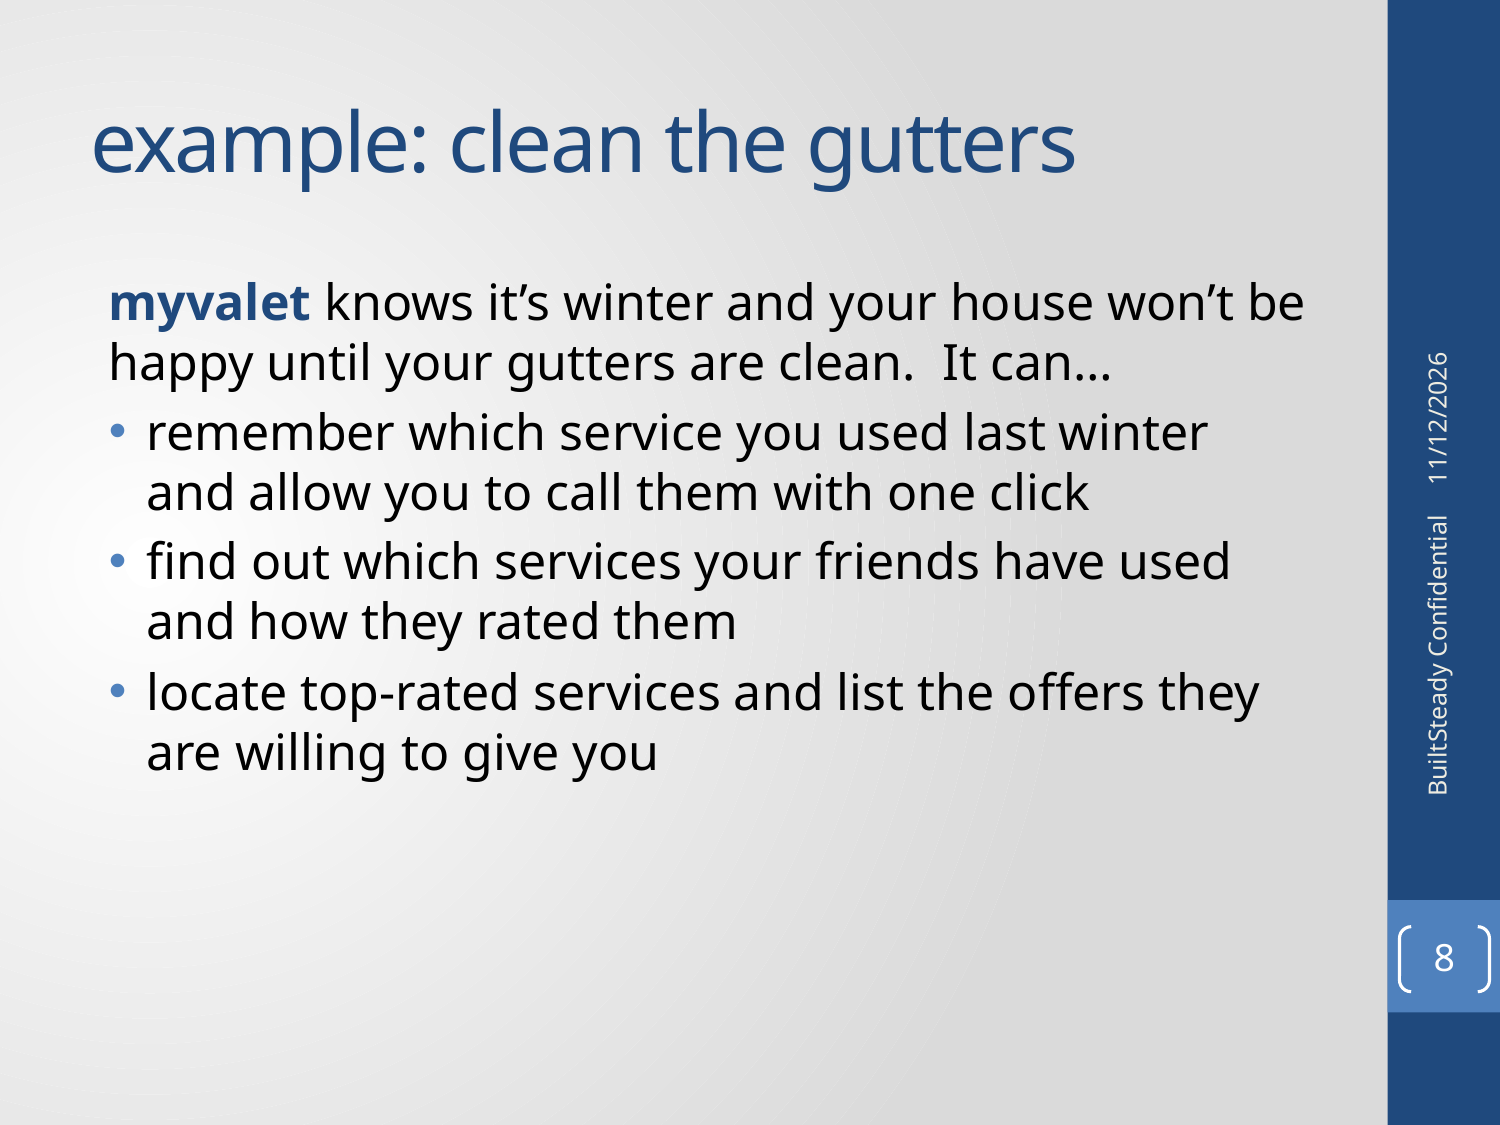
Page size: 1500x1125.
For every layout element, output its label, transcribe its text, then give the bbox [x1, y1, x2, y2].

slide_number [1408, 100, 1469, 500]
footer BuiltSteady Confidential [1408, 500, 1469, 889]
slide_number 8 [1397, 925, 1492, 994]
title example: clean the gutters [75, 45, 1325, 233]
list myvalet knows it’s winter and your house won’t be happy until your gutters are clean. It can… remember which service you used last winter and allow you to call them with one click find out which services your friends have used and how they rated them locate top-rated services and list the offers they are willing to give you [75, 262, 1325, 1050]
